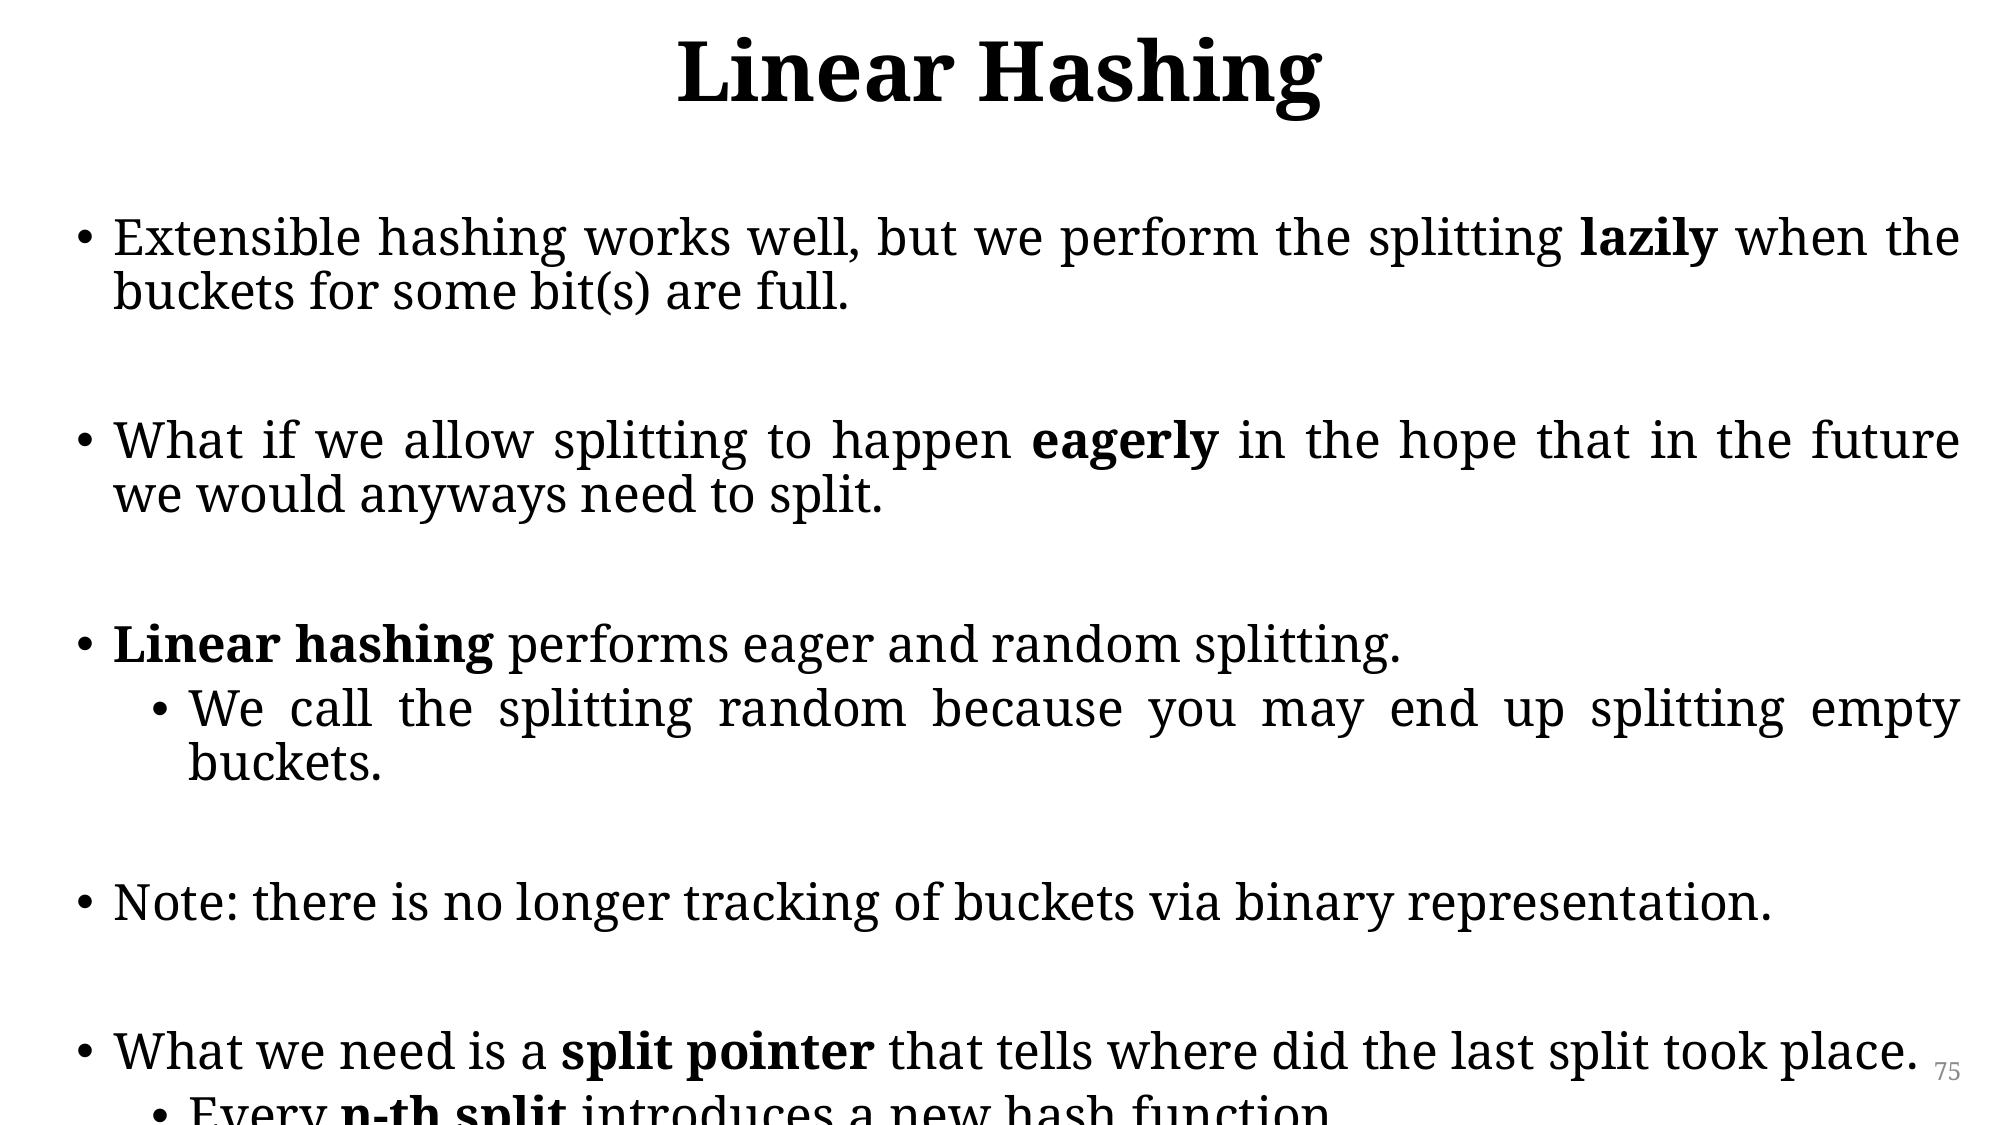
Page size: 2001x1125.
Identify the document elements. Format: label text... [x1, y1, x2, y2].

title Linear Hashing [137, 0, 1863, 149]
list Extensible hashing works well, but we perform the splitting lazily when the buckets for some bit(s) are full. What if we allow splitting to happen eagerly in the hope that in the future we would anyways need to split. Linear hashing performs eager and random splitting. We call the splitting random because you may end up splitting empty buckets. Note: there is no longer tracking of buckets via binary representation. What we need is a split pointer that tells where did the last split took place. Every n-th split introduces a new hash function. [61, 204, 1977, 1103]
slide_number 75 [1526, 1042, 1977, 1103]
